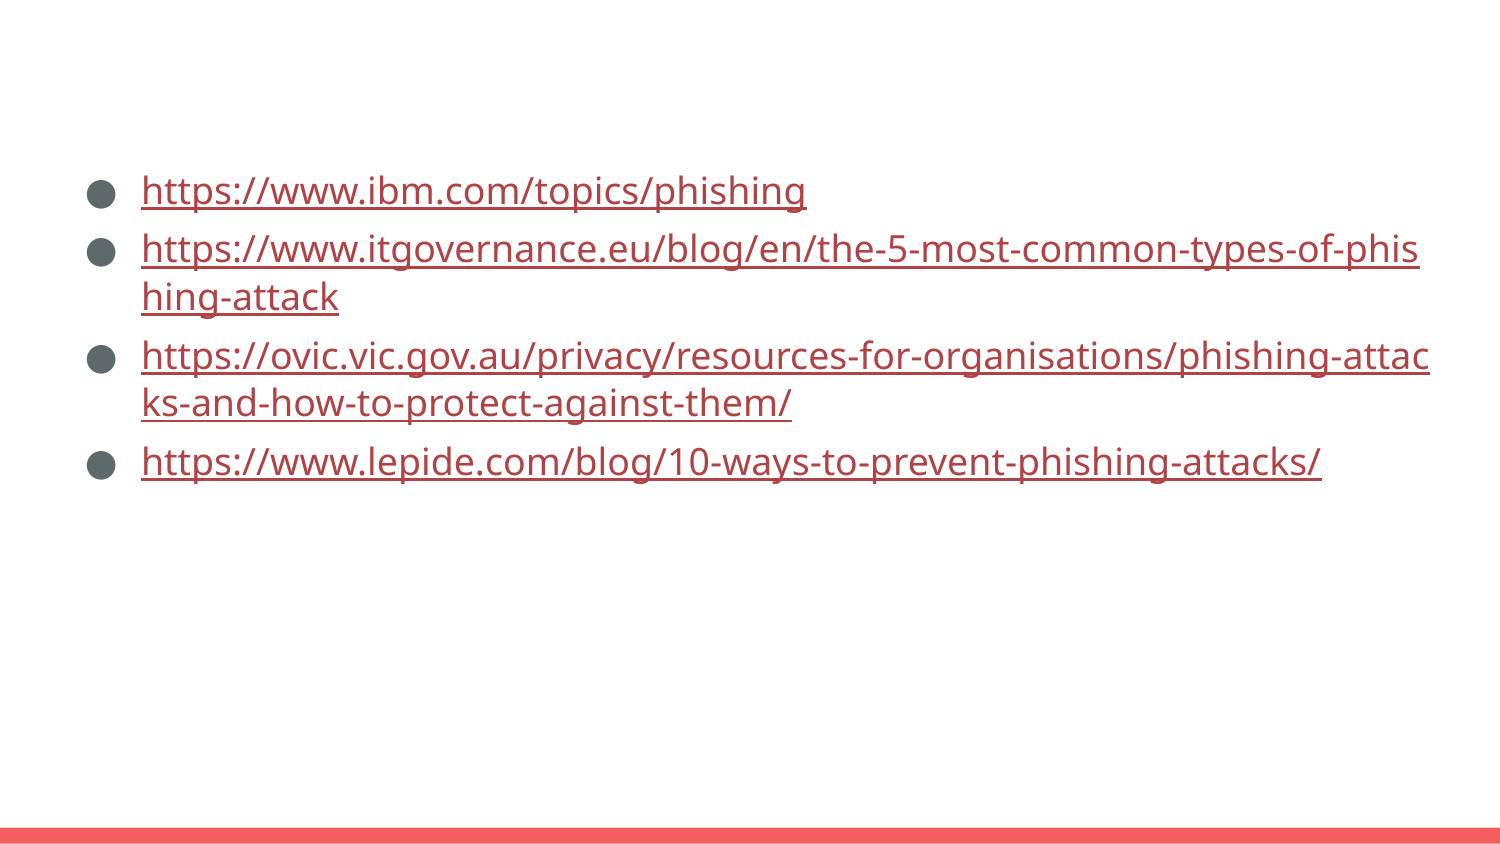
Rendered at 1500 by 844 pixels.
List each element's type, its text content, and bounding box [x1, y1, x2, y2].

list https://www.ibm.com/topics/phishing https://www.itgovernance.eu/blog/en/the-5-most-common-types-of-phishing-attack https://ovic.vic.gov.au/privacy/resources-for-organisations/phishing-attacks-and-how-to-protect-against-them/ https://www.lepide.com/blog/10-ways-to-prevent-phishing-attacks/ [51, 141, 1449, 703]
